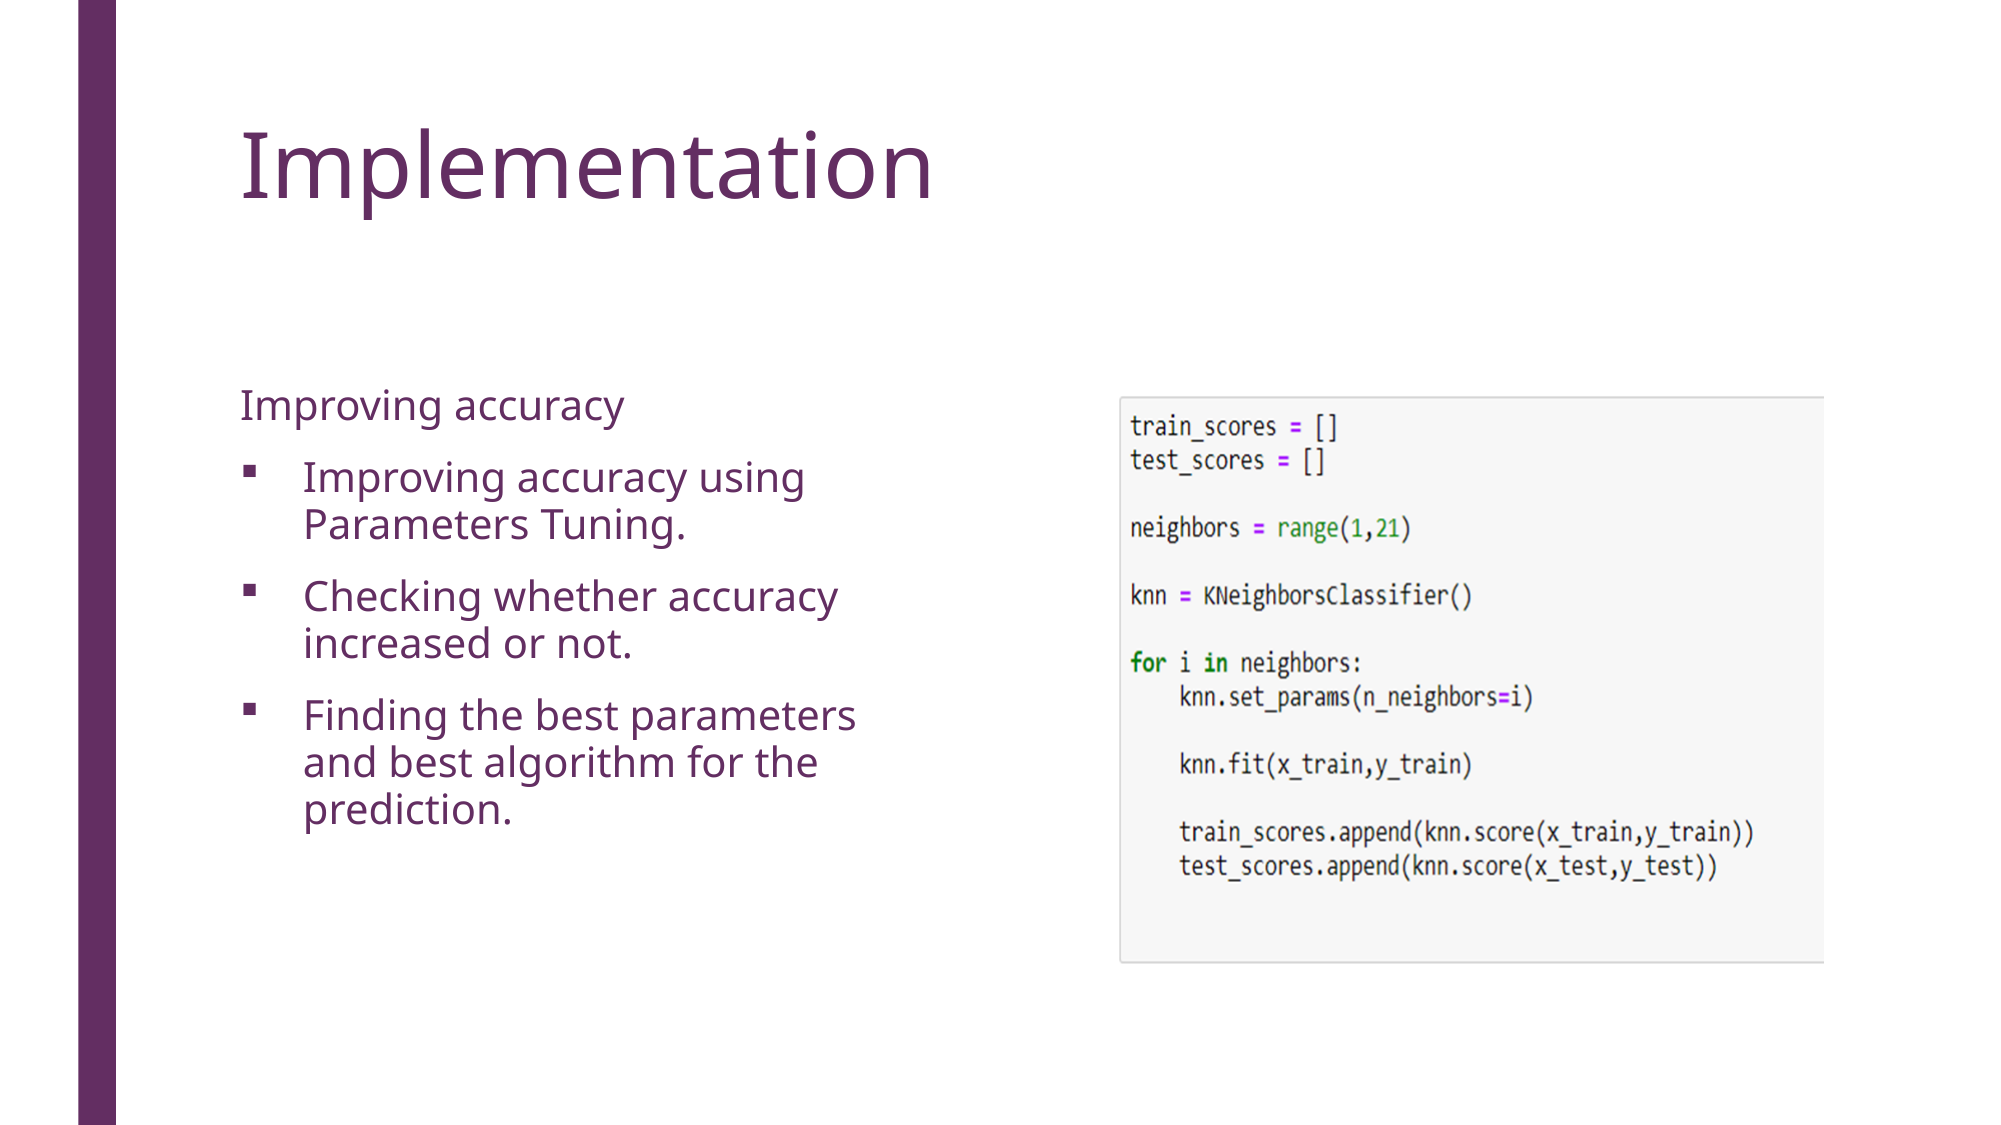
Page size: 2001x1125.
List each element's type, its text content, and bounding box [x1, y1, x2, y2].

title Implementation [225, 112, 1800, 357]
list Improving accuracy Improving accuracy using Parameters Tuning. Checking whether accuracy increased or not. Finding the best parameters and best algorithm for the prediction. [225, 375, 955, 963]
picture [1108, 374, 1824, 981]
